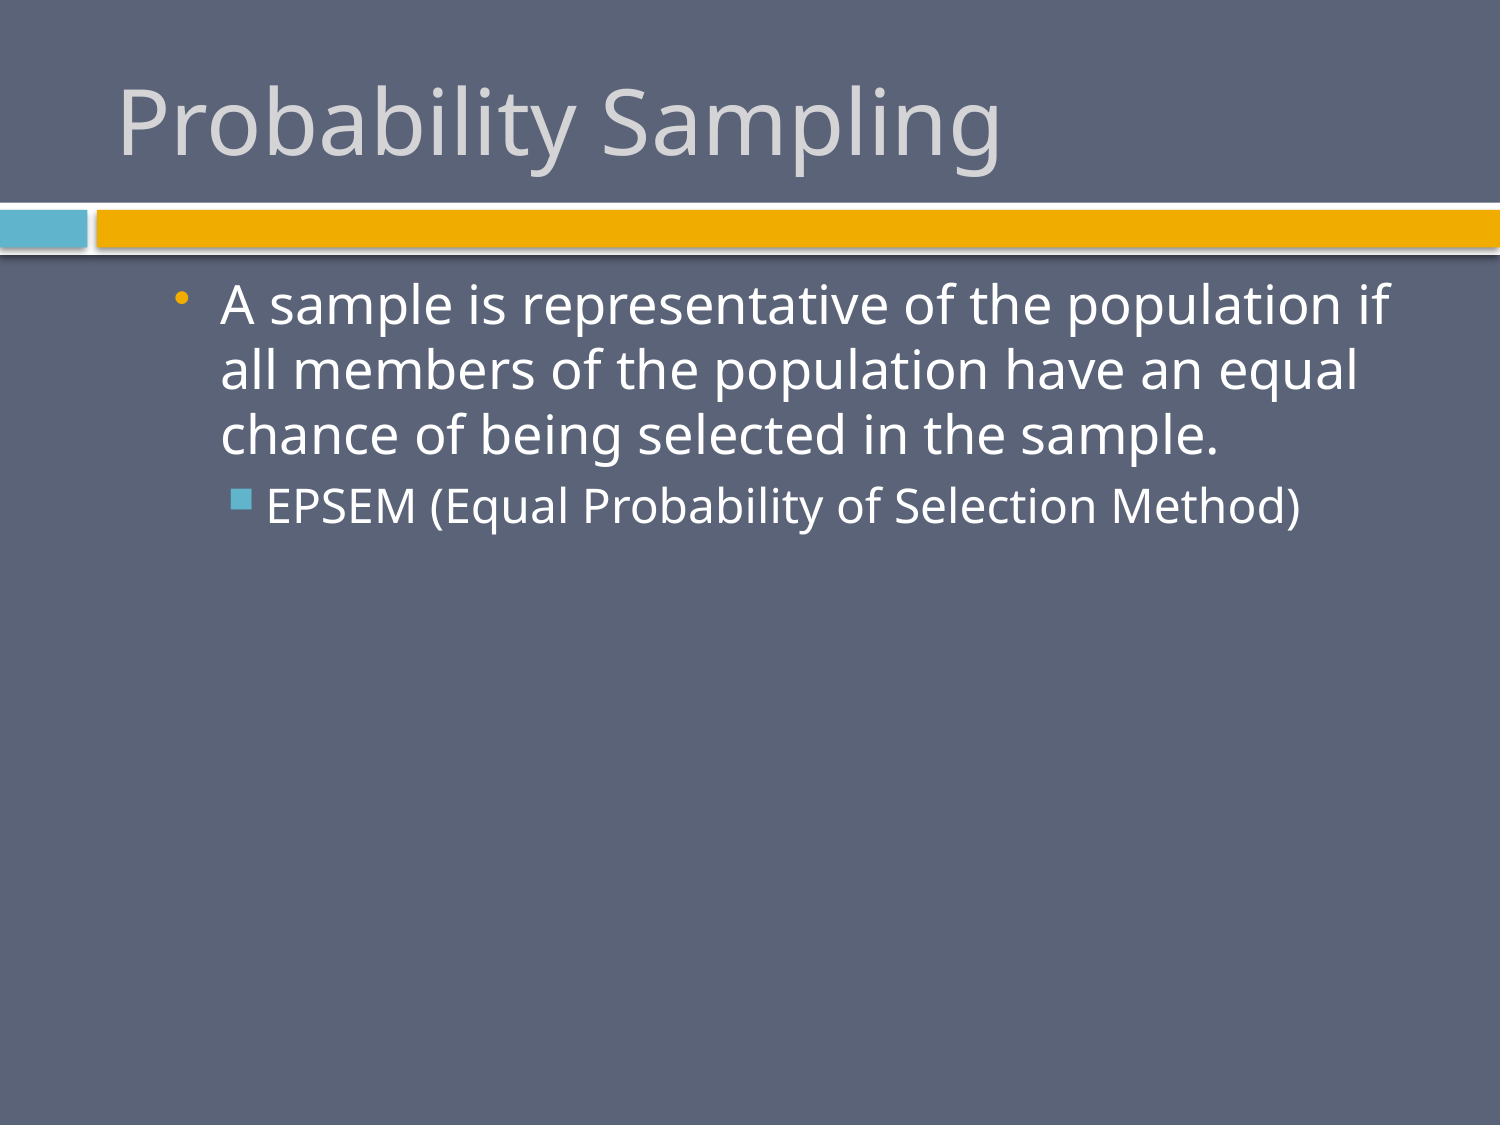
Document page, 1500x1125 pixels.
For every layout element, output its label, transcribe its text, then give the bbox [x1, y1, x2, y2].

title Probability Sampling [100, 37, 1439, 201]
list A sample is representative of the population if all members of the population have an equal chance of being selected in the sample. EPSEM (Equal Probability of Selection Method) [100, 262, 1439, 1001]
